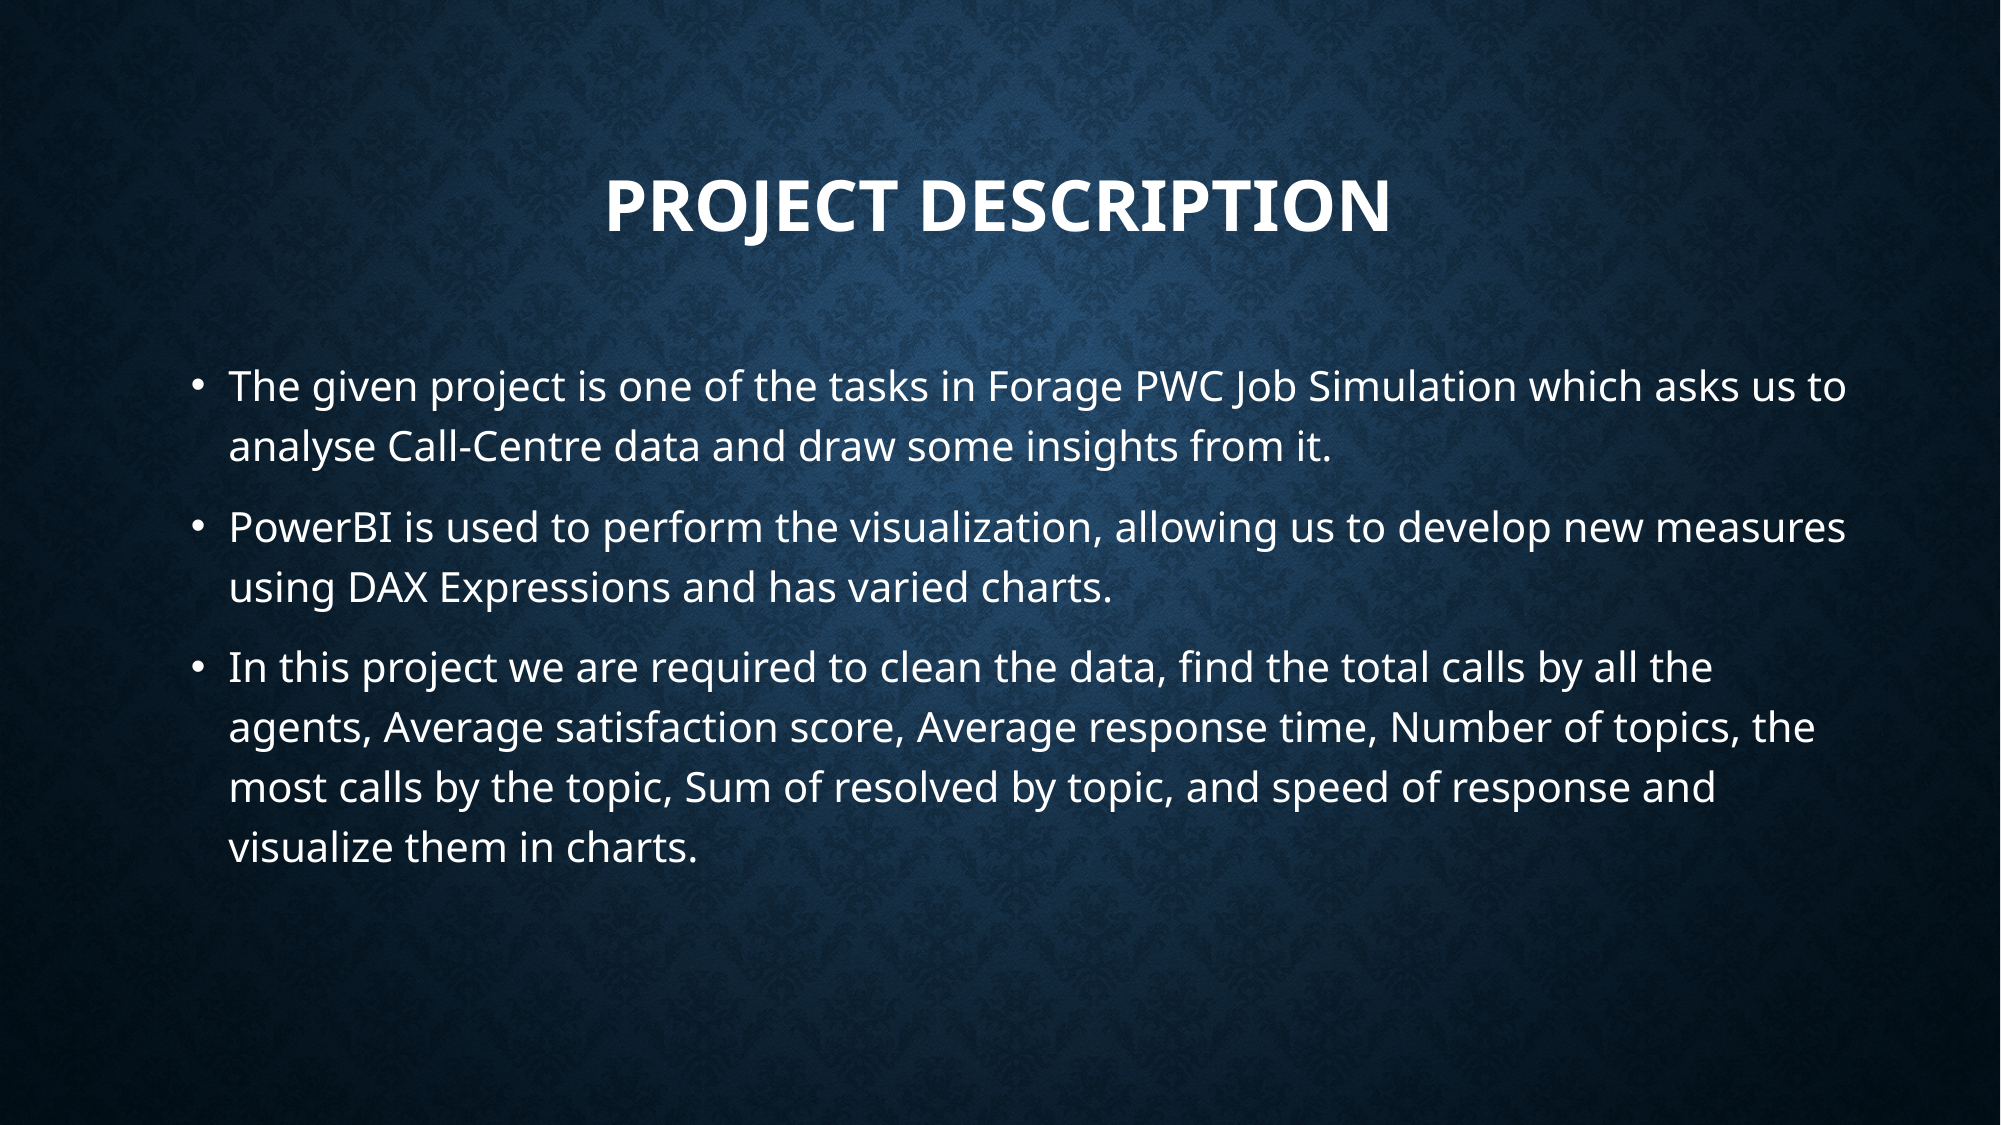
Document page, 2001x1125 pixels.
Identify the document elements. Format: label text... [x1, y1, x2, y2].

title Project description [149, 99, 1849, 318]
list The given project is one of the tasks in Forage PWC Job Simulation which asks us to analyse Call-Centre data and draw some insights from it. PowerBI is used to perform the visualization, allowing us to develop new measures using DAX Expressions and has varied charts. In this project we are required to clean the data, find the total calls by all the agents, Average satisfaction score, Average response time, Number of topics, the most calls by the topic, Sum of resolved by topic, and speed of response and visualize them in charts. [175, 342, 1875, 949]
